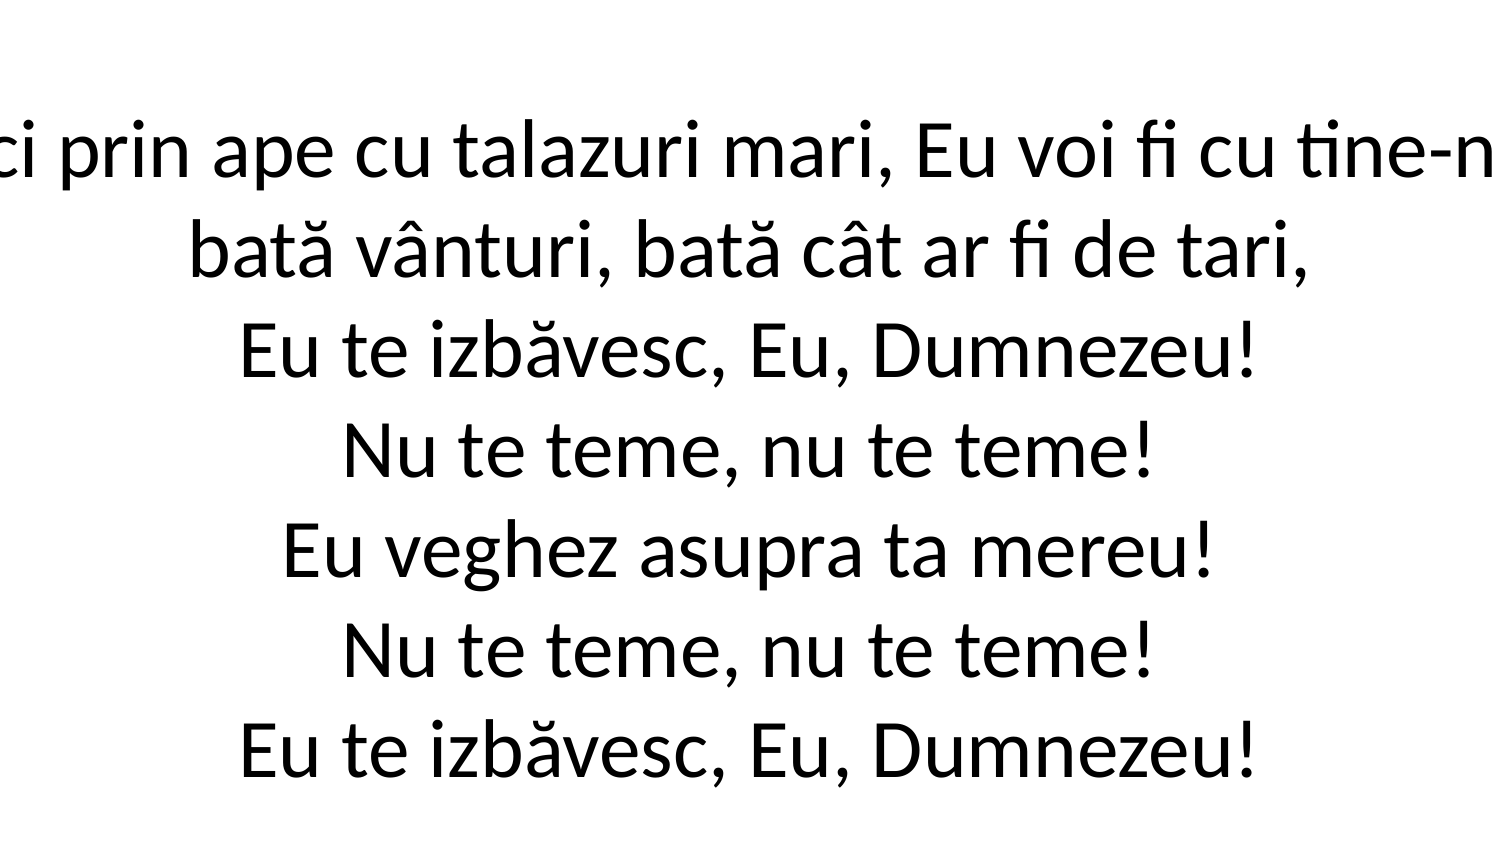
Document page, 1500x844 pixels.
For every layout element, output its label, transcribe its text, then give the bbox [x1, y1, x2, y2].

text_box 2. Dacă treci prin ape cu talazuri mari, Eu voi fi cu tine-n orice greu, bată vânturi, bată cât ar fi de tari, Eu te izbăvesc, Eu, Dumnezeu! Nu te teme, nu te teme! Eu veghez asupra ta mereu! Nu te teme, nu te teme! Eu te izbăvesc, Eu, Dumnezeu! [0, 42, 1500, 802]
